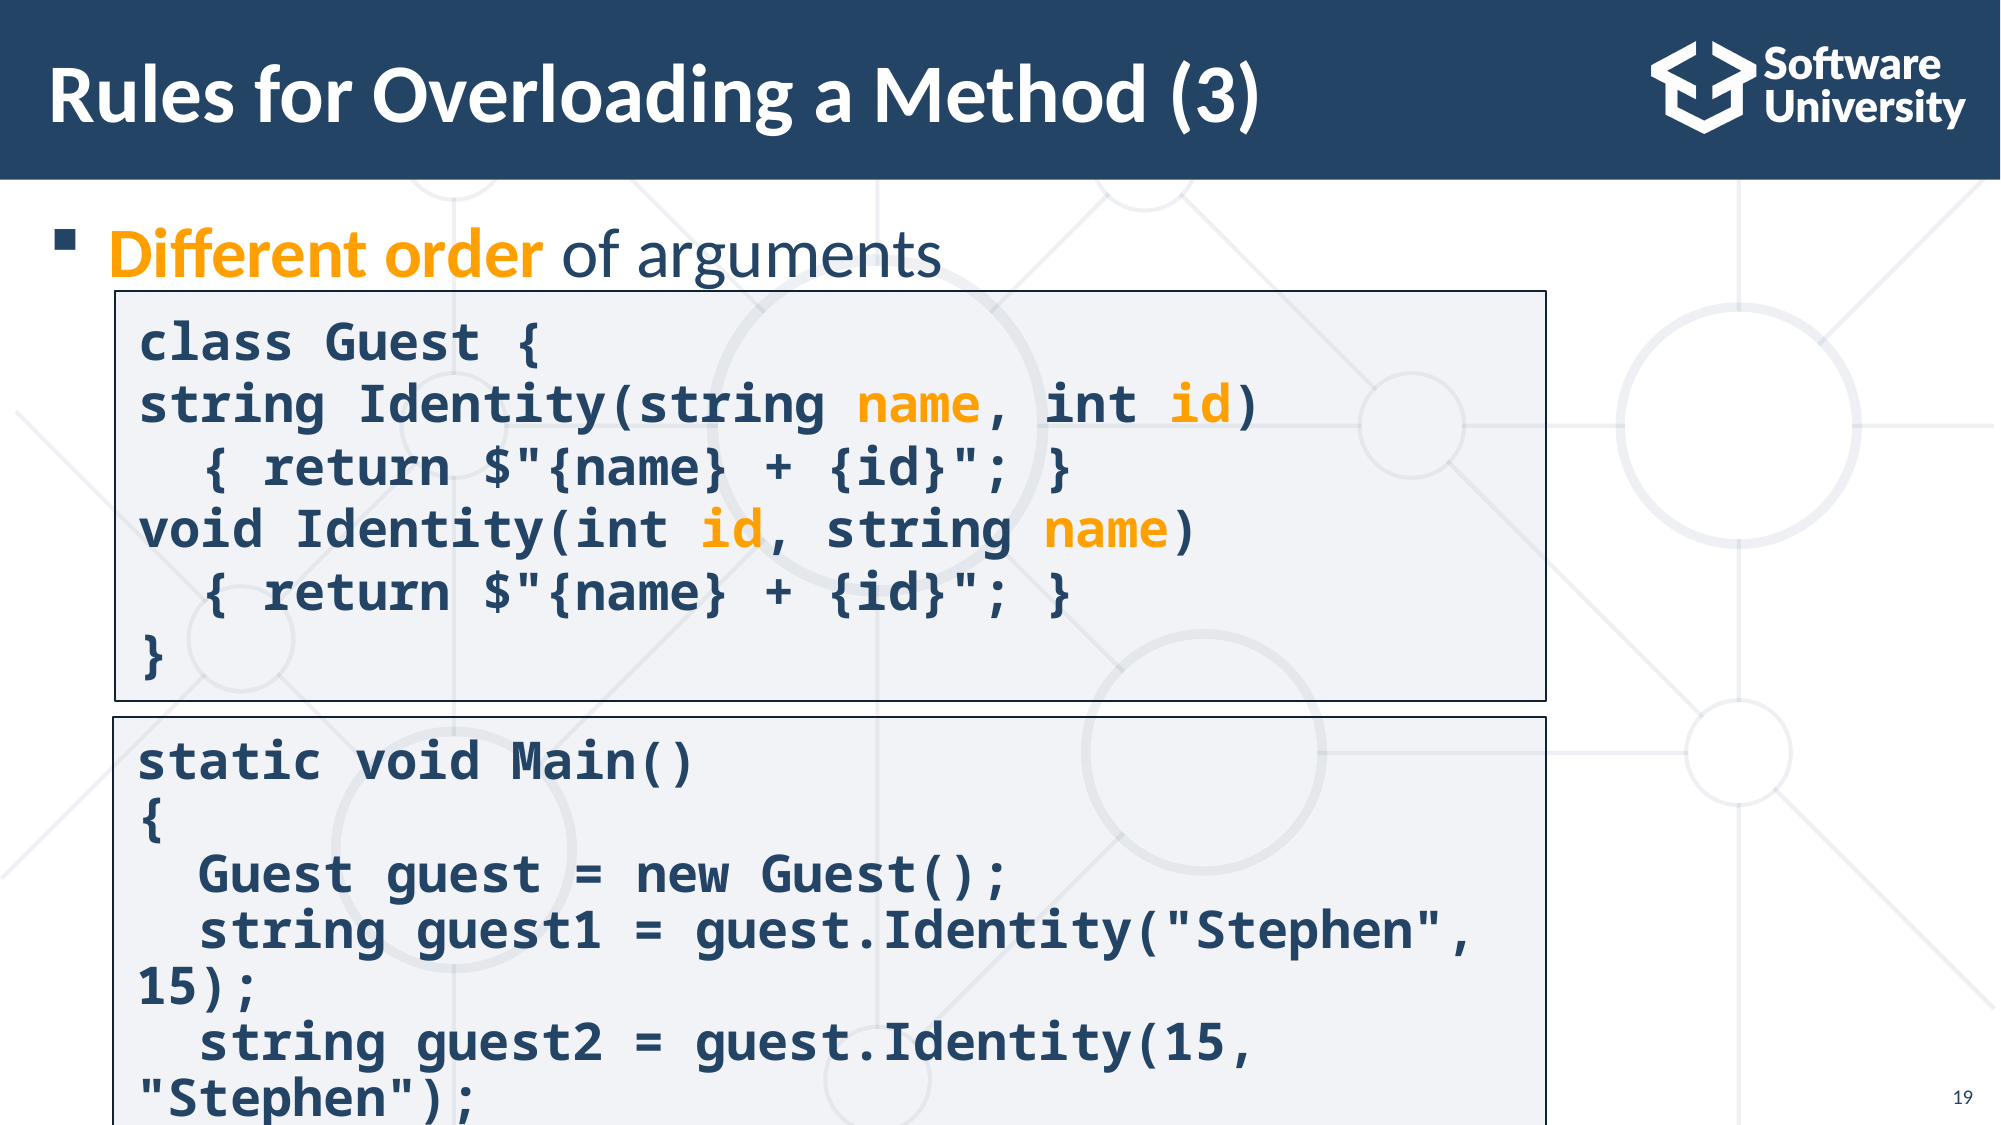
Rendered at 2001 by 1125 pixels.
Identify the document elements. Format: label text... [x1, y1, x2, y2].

title Rules for Overloading a Method (3) [31, 16, 1625, 162]
text_box class Guest { string Identity(string name, int id) { return $"{name} + {id}"; } void Identity(int id, string name) { return $"{name} + {id}"; } } [114, 290, 1547, 701]
list Different order of arguments [31, 196, 1970, 1104]
slide_number 19 [1927, 1067, 1989, 1117]
picture [1651, 41, 1966, 134]
text_box static void Main() { Guest guest = new Guest(); string guest1 = guest.Identity("Stephen", 15); string guest2 = guest.Identity(15, "Stephen"); } [112, 716, 1547, 1125]
